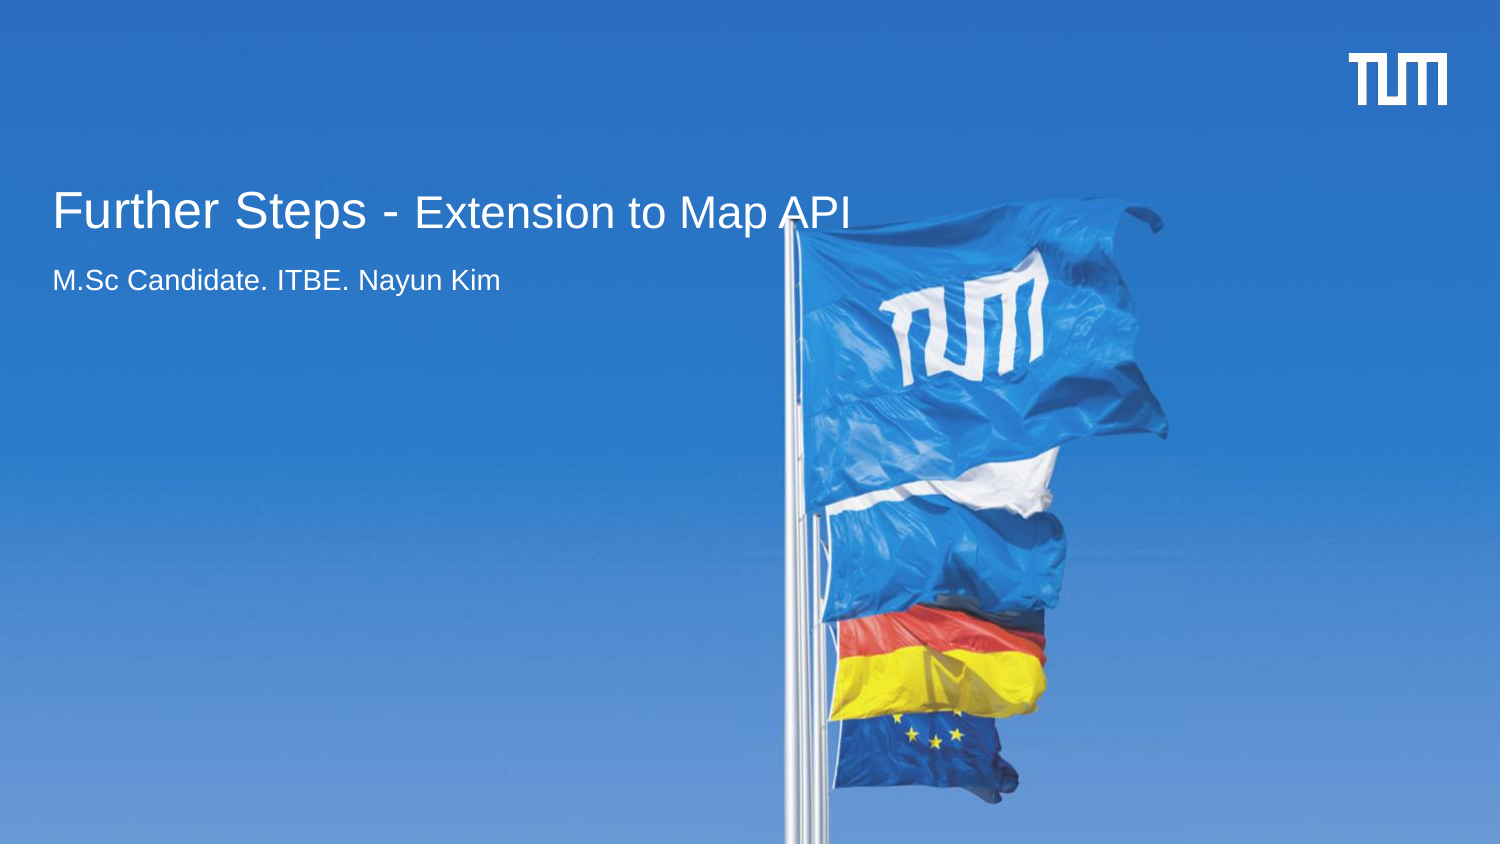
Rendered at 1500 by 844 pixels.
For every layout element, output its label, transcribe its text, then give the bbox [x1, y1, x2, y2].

picture [0, 0, 1500, 844]
title Further Steps - Extension to Map API [52, 159, 1449, 222]
list M.Sc Candidate. ITBE. Nayun Kim [52, 243, 1449, 401]
